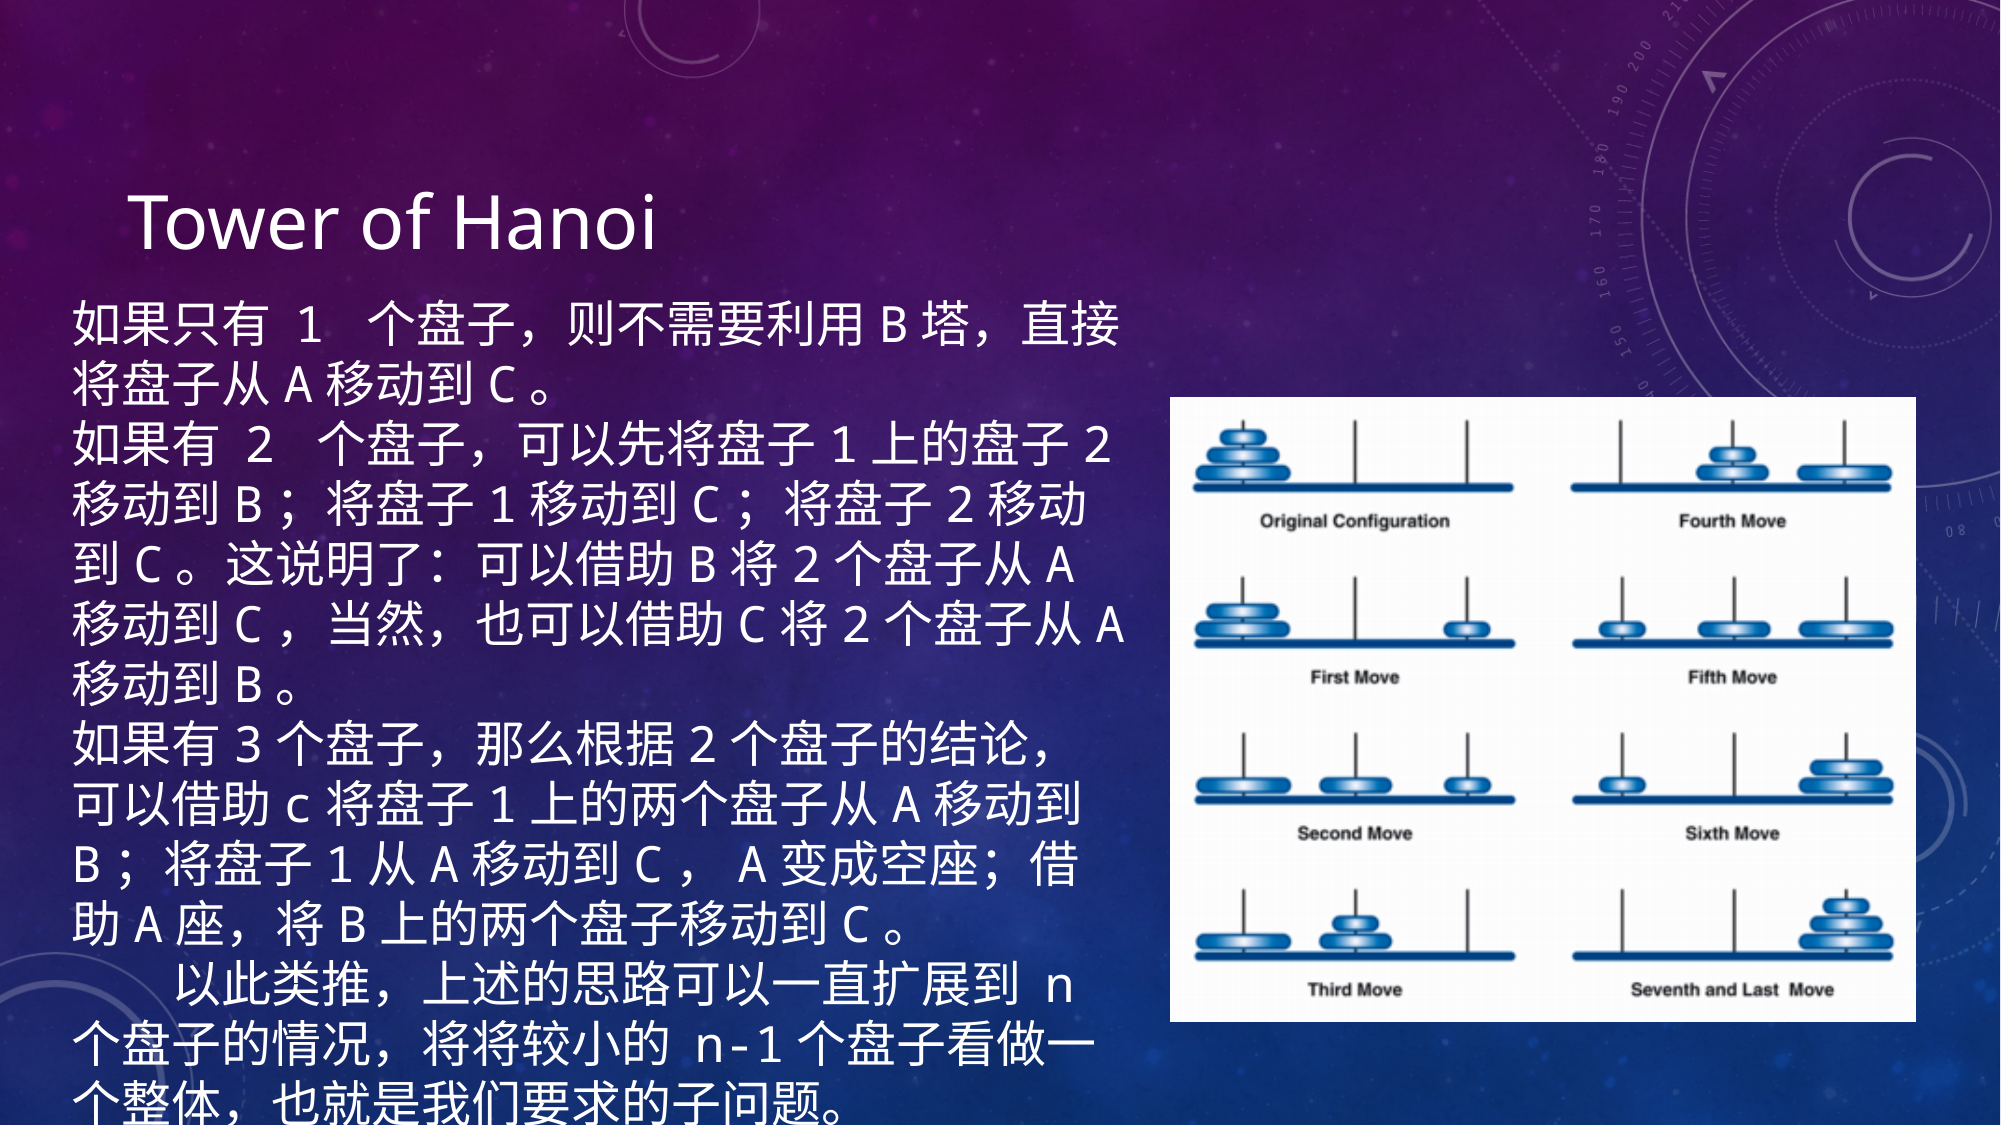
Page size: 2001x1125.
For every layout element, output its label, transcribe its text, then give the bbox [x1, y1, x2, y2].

title Tower of Hanoi [112, 99, 1775, 339]
picture [0, 0, 2001, 1125]
text_box 如果只有 1 个盘子，则不需要利用B塔，直接将盘子从A移动到C。 如果有 2 个盘子，可以先将盘子1上的盘子2移动到B；将盘子1移动到C；将盘子2移动到C。这说明了：可以借助B将2个盘子从A移动到C，当然，也可以借助C将2个盘子从A移动到B。 如果有3个盘子，那么根据2个盘子的结论，可以借助c将盘子1上的两个盘子从A移动到B；将盘子1从A移动到C，A变成空座；借助A座，将B上的两个盘子移动到C。 以此类推，上述的思路可以一直扩展到 n 个盘子的情况，将将较小的 n-1个盘子看做一个整体，也就是我们要求的子问题。 [56, 284, 1142, 1125]
